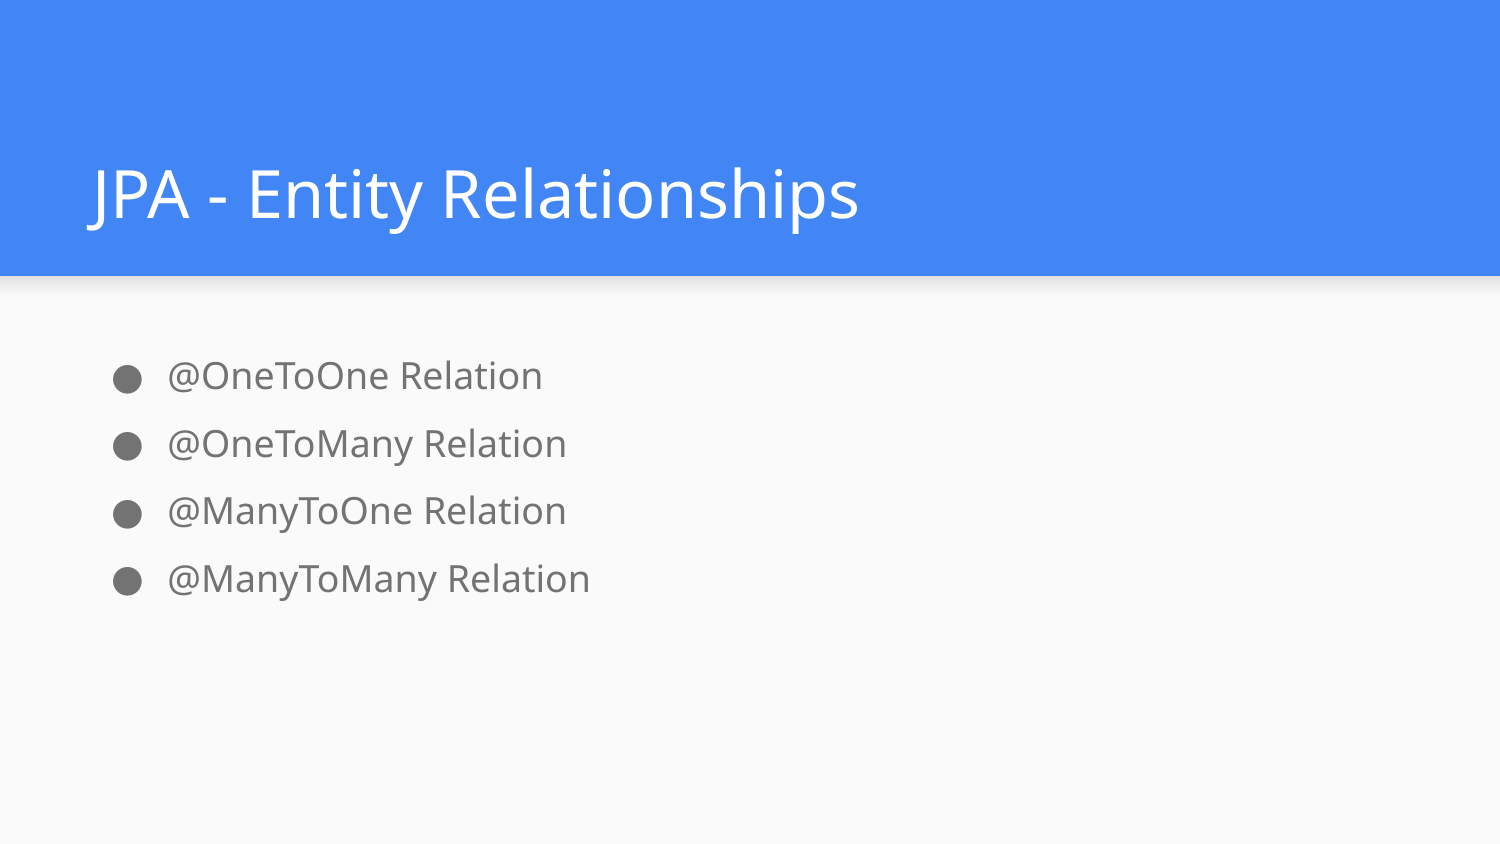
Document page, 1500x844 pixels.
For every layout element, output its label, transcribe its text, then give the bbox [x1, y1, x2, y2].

list @OneToOne Relation @OneToMany Relation @ManyToOne Relation @ManyToMany Relation [77, 314, 1427, 760]
title JPA - Entity Relationships [77, 121, 1427, 248]
